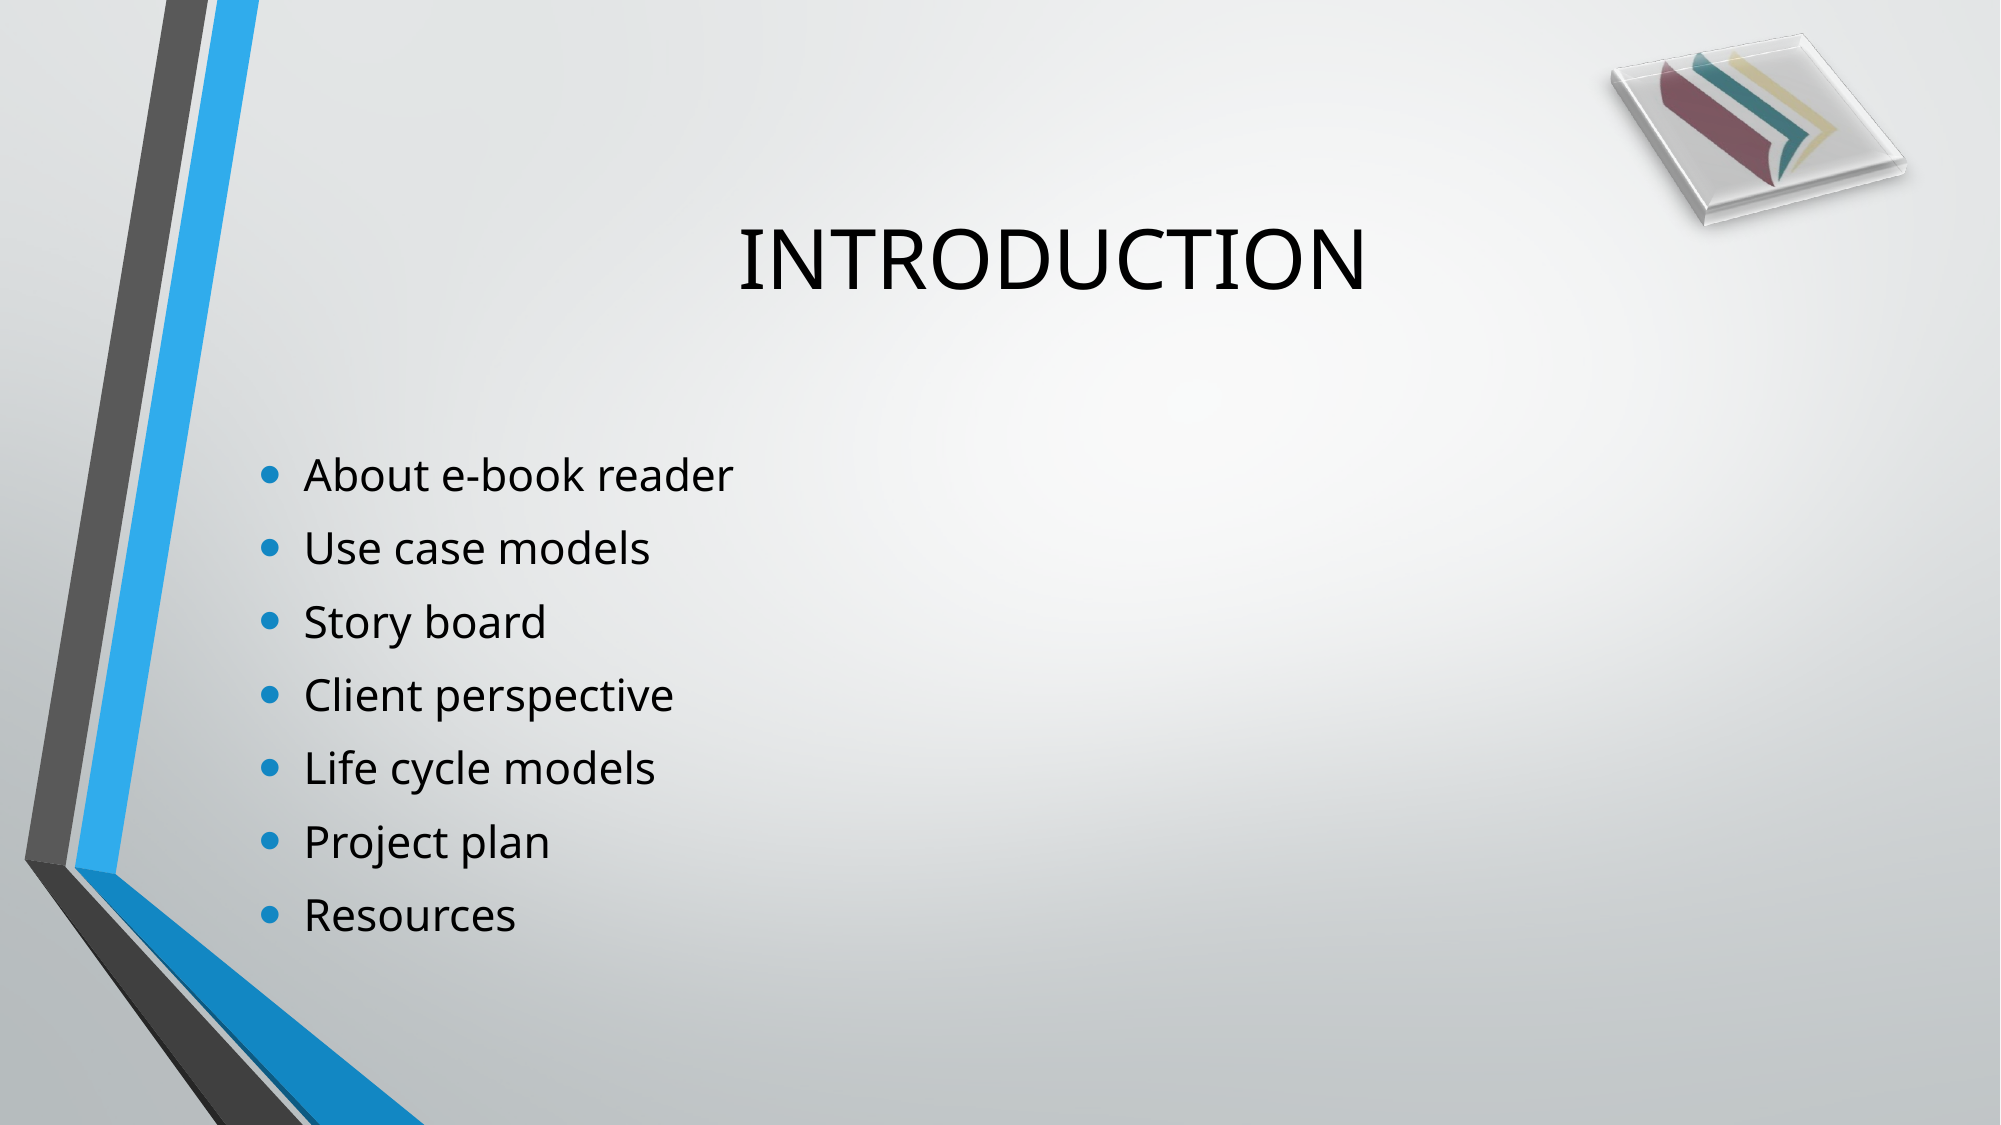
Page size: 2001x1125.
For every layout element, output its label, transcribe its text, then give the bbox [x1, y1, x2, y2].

list About e-book reader Use case models Story board Client perspective Life cycle models Project plan Resources [243, 437, 1887, 950]
title INTRODUCTION [243, 112, 1887, 400]
picture [1535, 0, 1973, 298]
